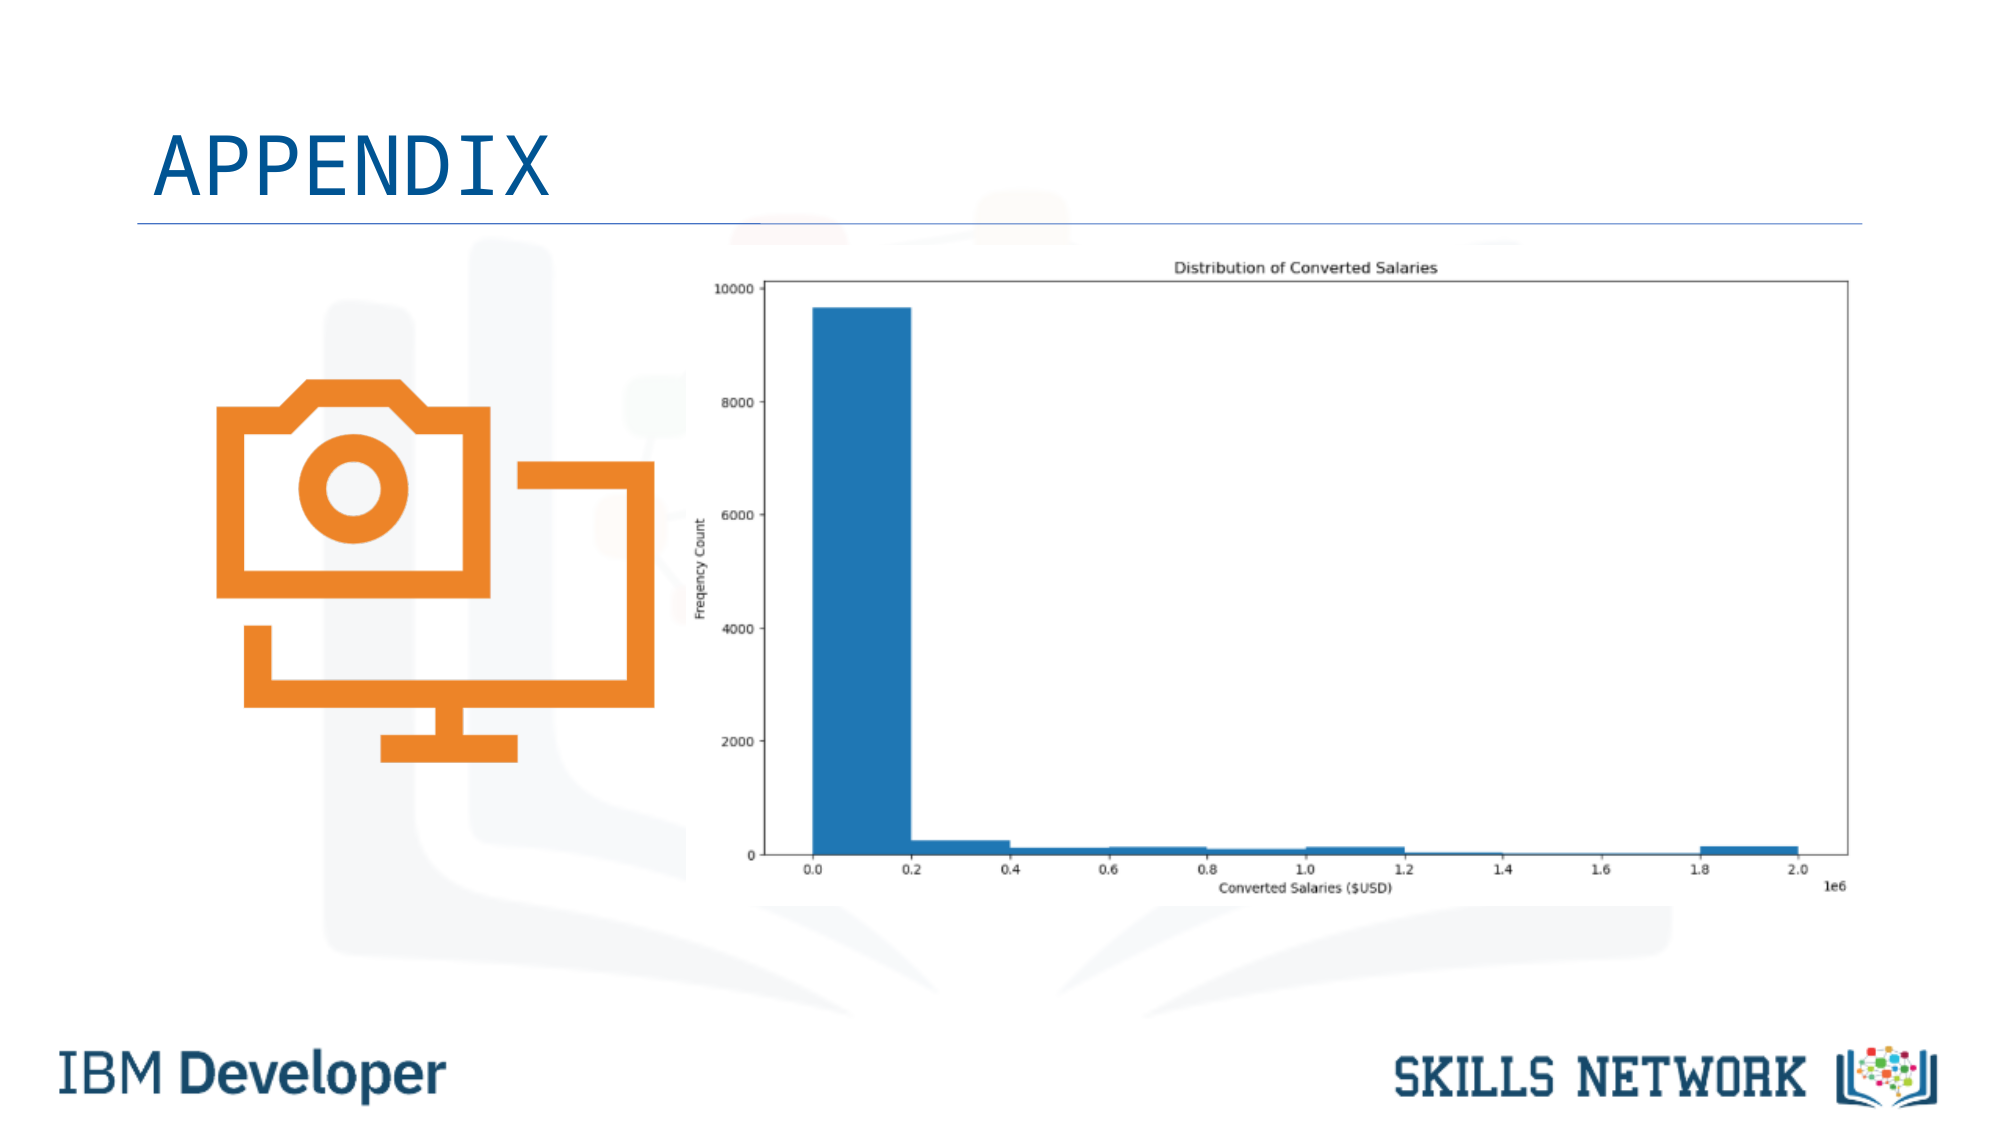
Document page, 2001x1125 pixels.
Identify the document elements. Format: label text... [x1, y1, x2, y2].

picture [55, 1045, 459, 1108]
title APPENDIX [137, 59, 1863, 278]
picture [1390, 1045, 1945, 1111]
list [173, 303, 686, 828]
picture [686, 245, 1863, 906]
